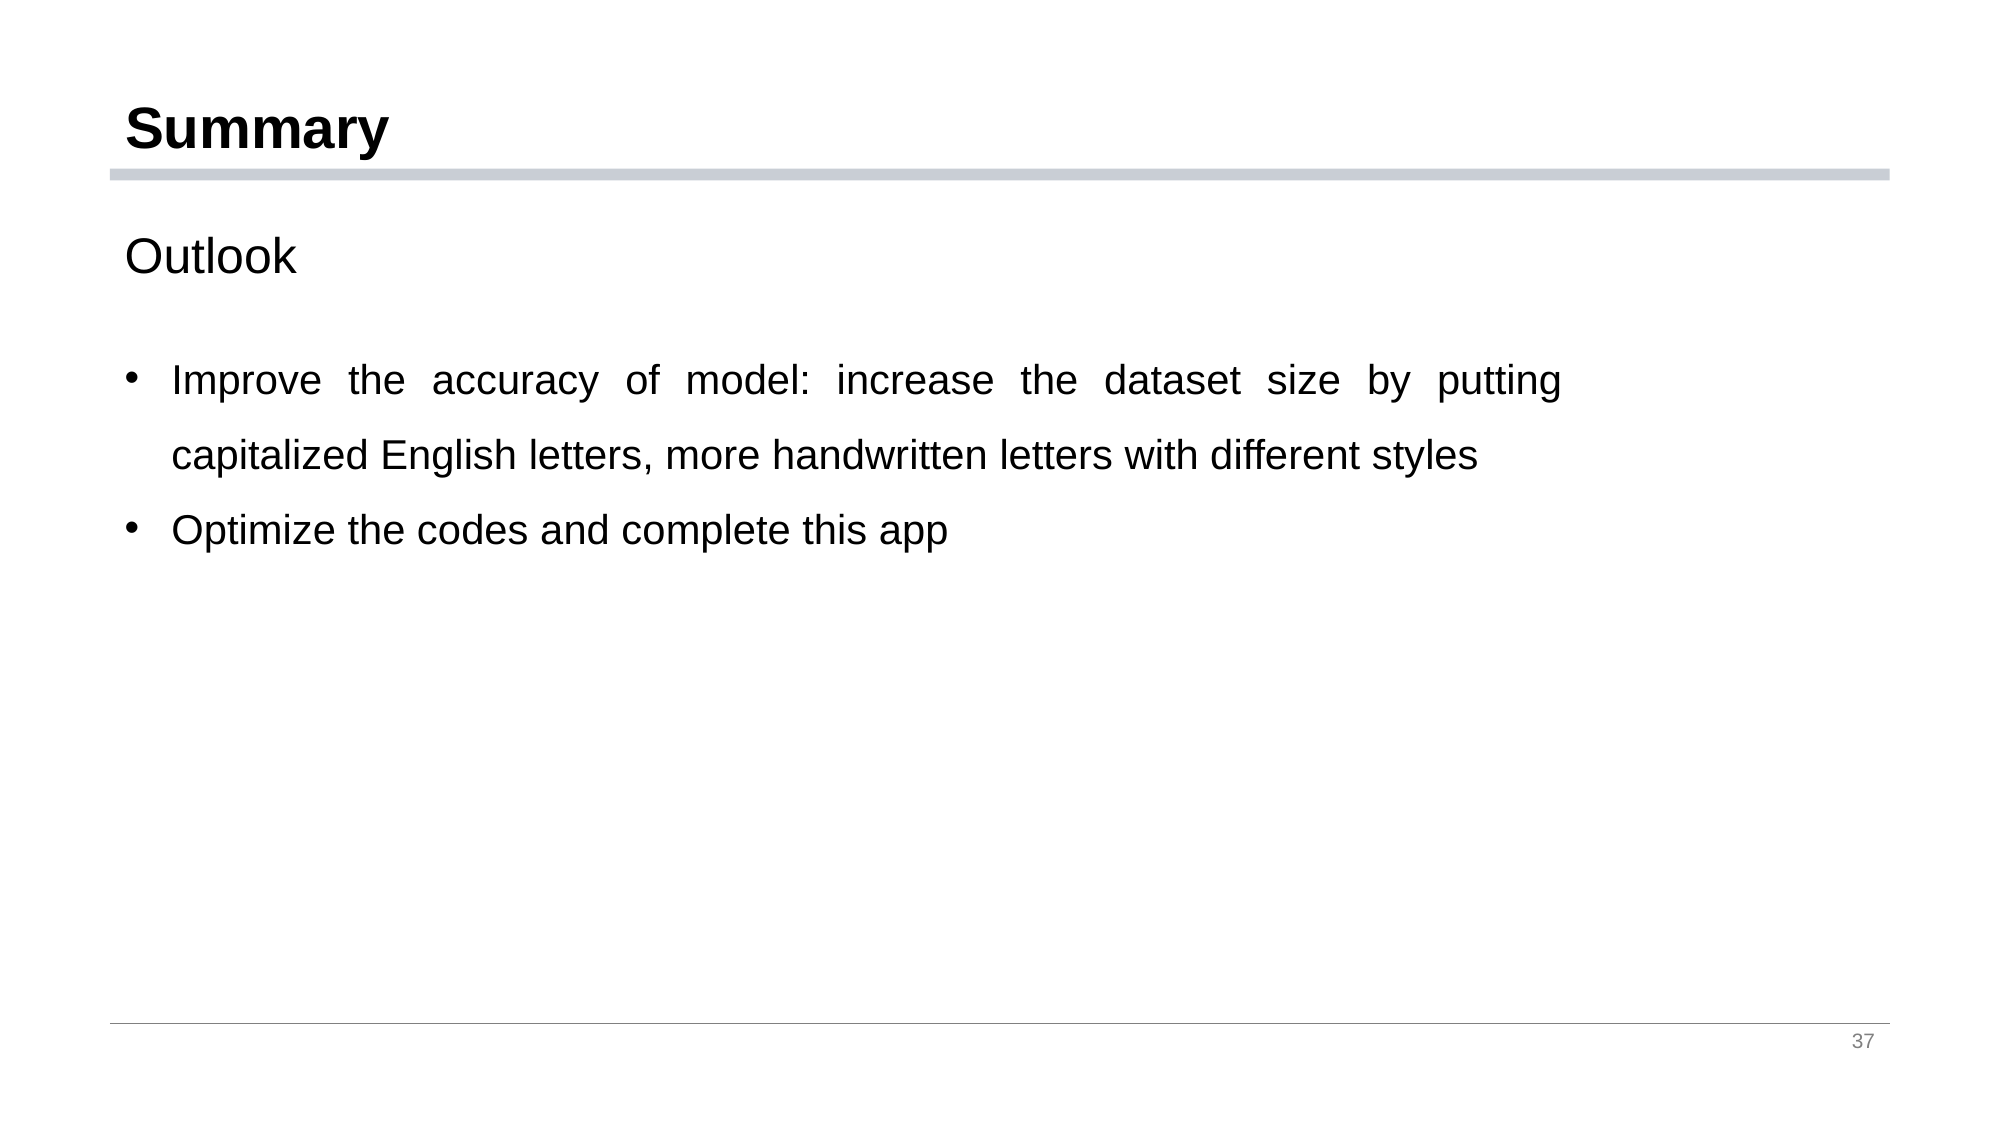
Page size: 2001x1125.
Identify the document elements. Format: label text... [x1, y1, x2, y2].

text_box Improve the accuracy of model: increase the dataset size by putting capitalized English letters, more handwritten letters with different styles Optimize the codes and complete this app [109, 320, 1578, 635]
title Summary [109, 0, 1890, 169]
text_box Outlook [109, 215, 941, 291]
slide_number 37 [1412, 1023, 1890, 1058]
